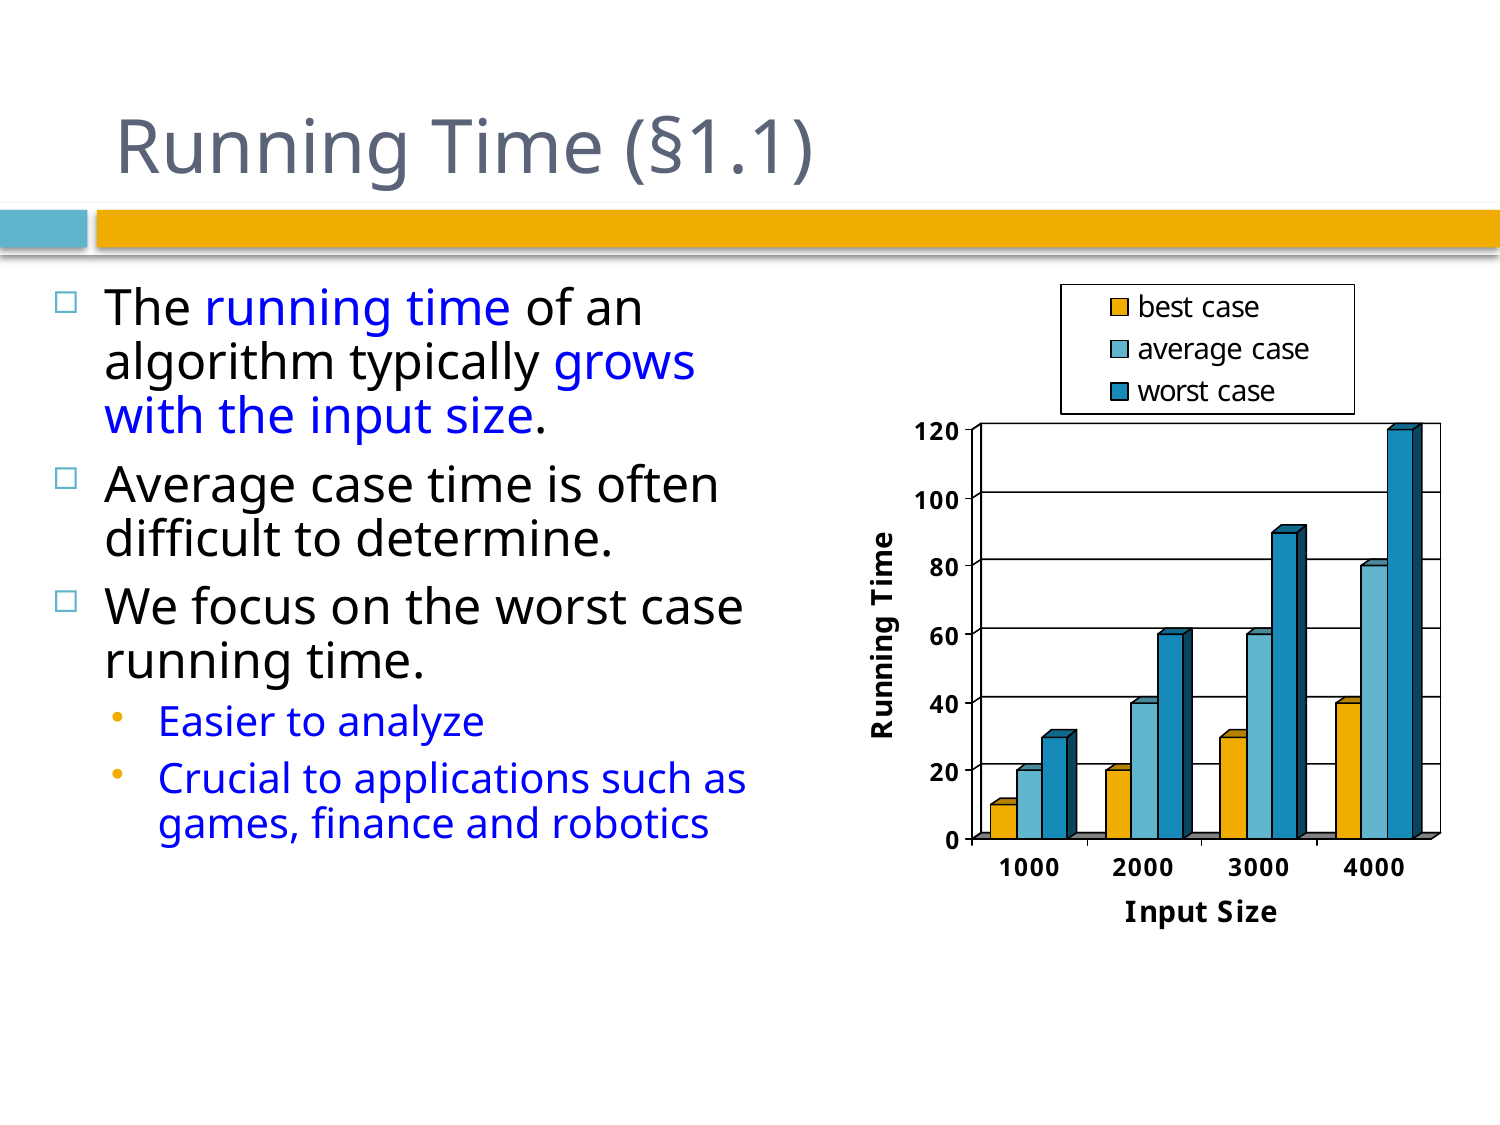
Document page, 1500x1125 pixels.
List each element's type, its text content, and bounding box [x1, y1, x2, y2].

list The running time of an algorithm typically grows with the input size. Average case time is often difficult to determine. We focus on the worst case running time. Easier to analyze Crucial to applications such as games, finance and robotics [37, 275, 825, 1063]
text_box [824, 276, 1473, 966]
title Running Time (§1.1) [99, 50, 1375, 238]
